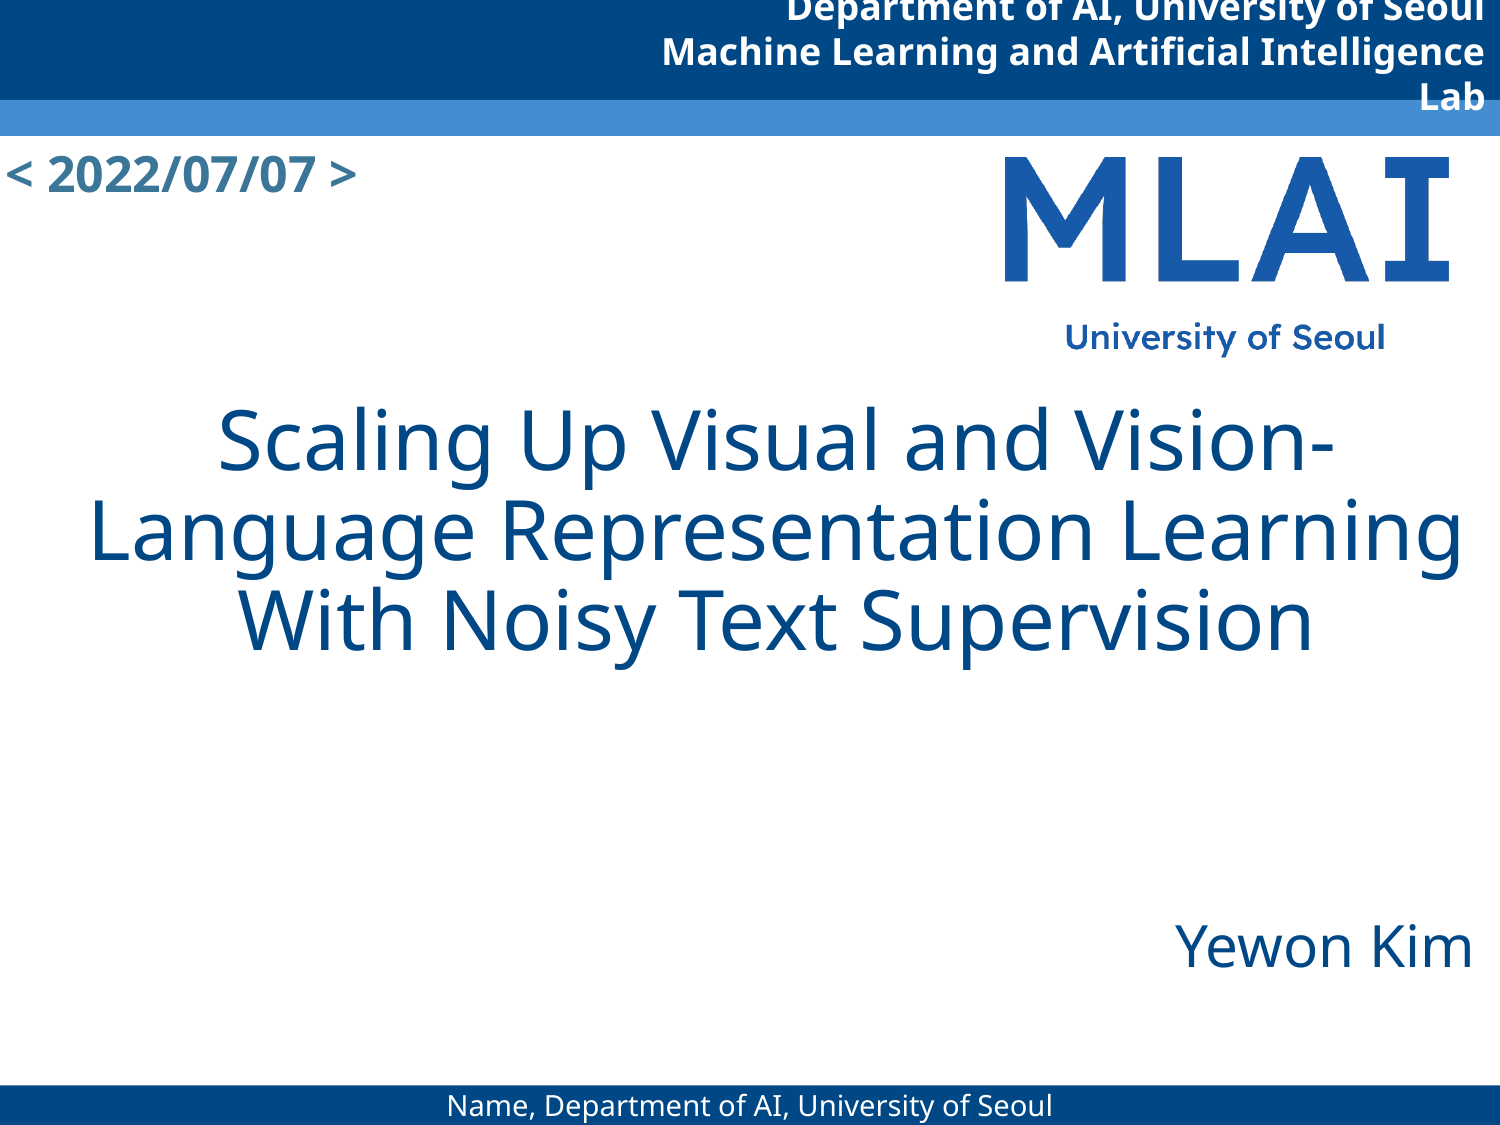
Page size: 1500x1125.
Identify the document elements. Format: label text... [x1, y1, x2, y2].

list Yewon Kim [691, 817, 1491, 1080]
picture [826, 0, 1500, 807]
list Scaling Up Visual and Vision-Language Representation Learning With Noisy Text Supervision [13, 378, 821, 689]
text_box < 2022/07/07 > [5, 142, 821, 204]
